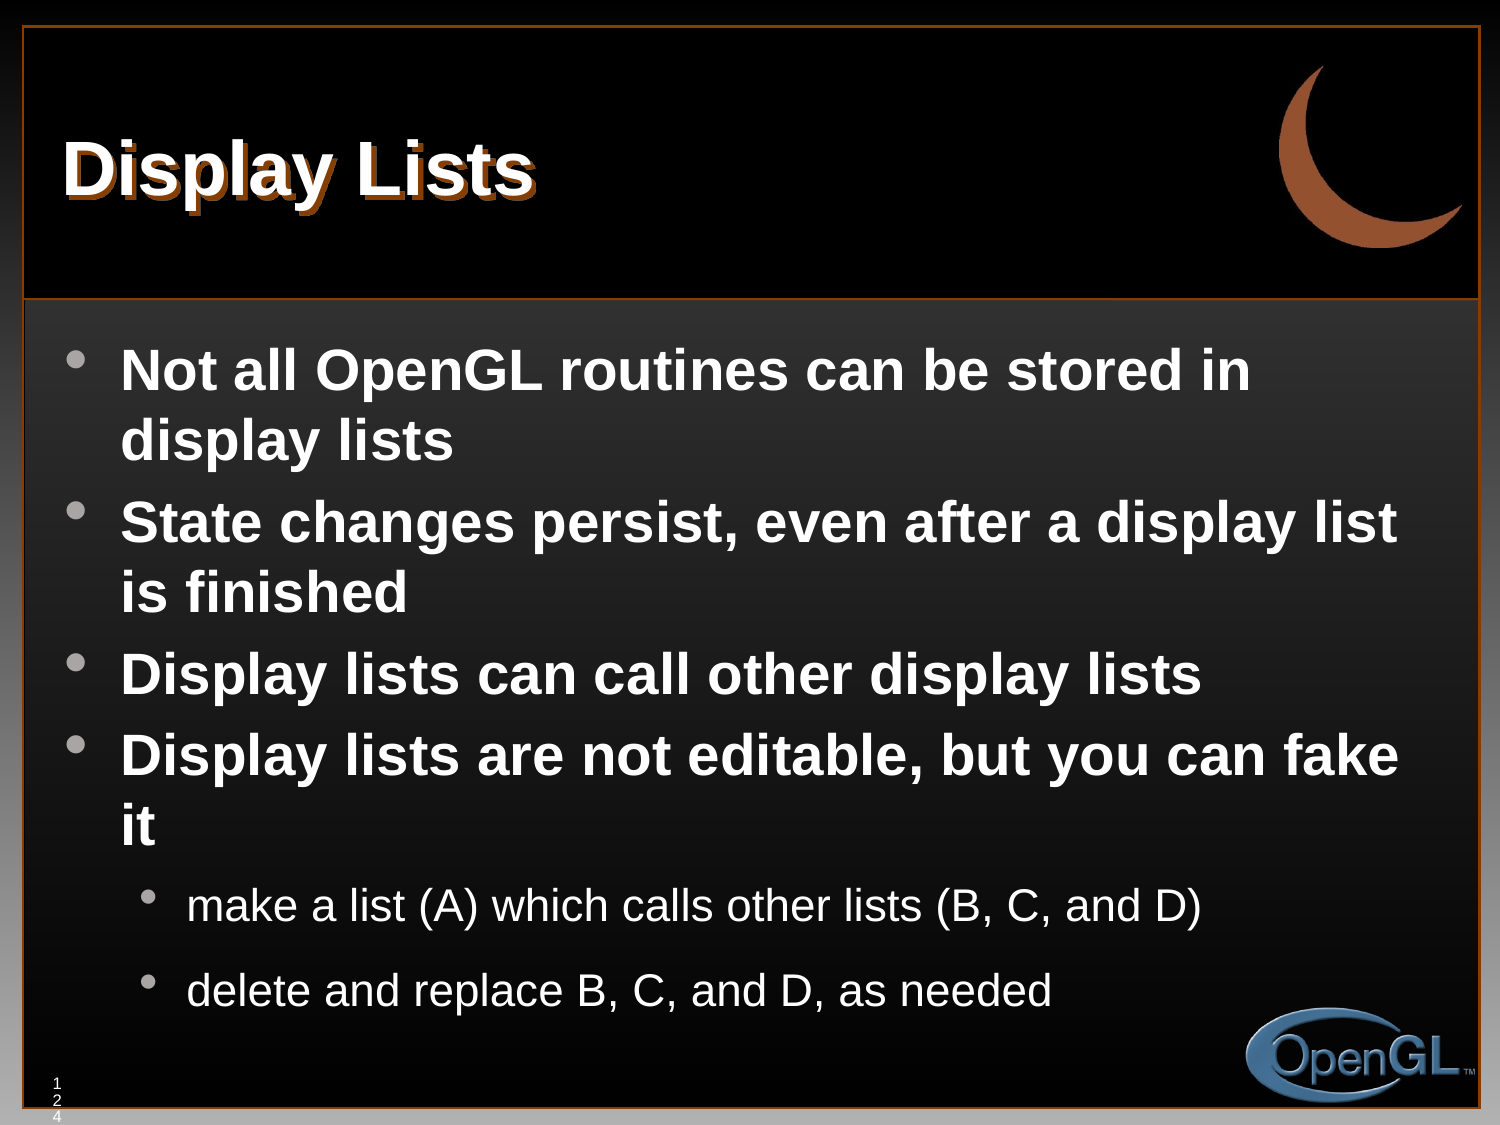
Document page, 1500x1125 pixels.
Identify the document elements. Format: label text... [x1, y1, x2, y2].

list Not all OpenGL routines can be stored in display lists State changes persist, even after a display list is finished Display lists can call other display lists Display lists are not editable, but you can fake it make a list (A) which calls other lists (B, C, and D) delete and replace B, C, and D, as needed [49, 324, 1455, 1001]
slide_number 124 [37, 1065, 75, 1101]
picture [1240, 994, 1477, 1116]
title Display Lists [45, 48, 1266, 276]
picture [1279, 66, 1462, 248]
